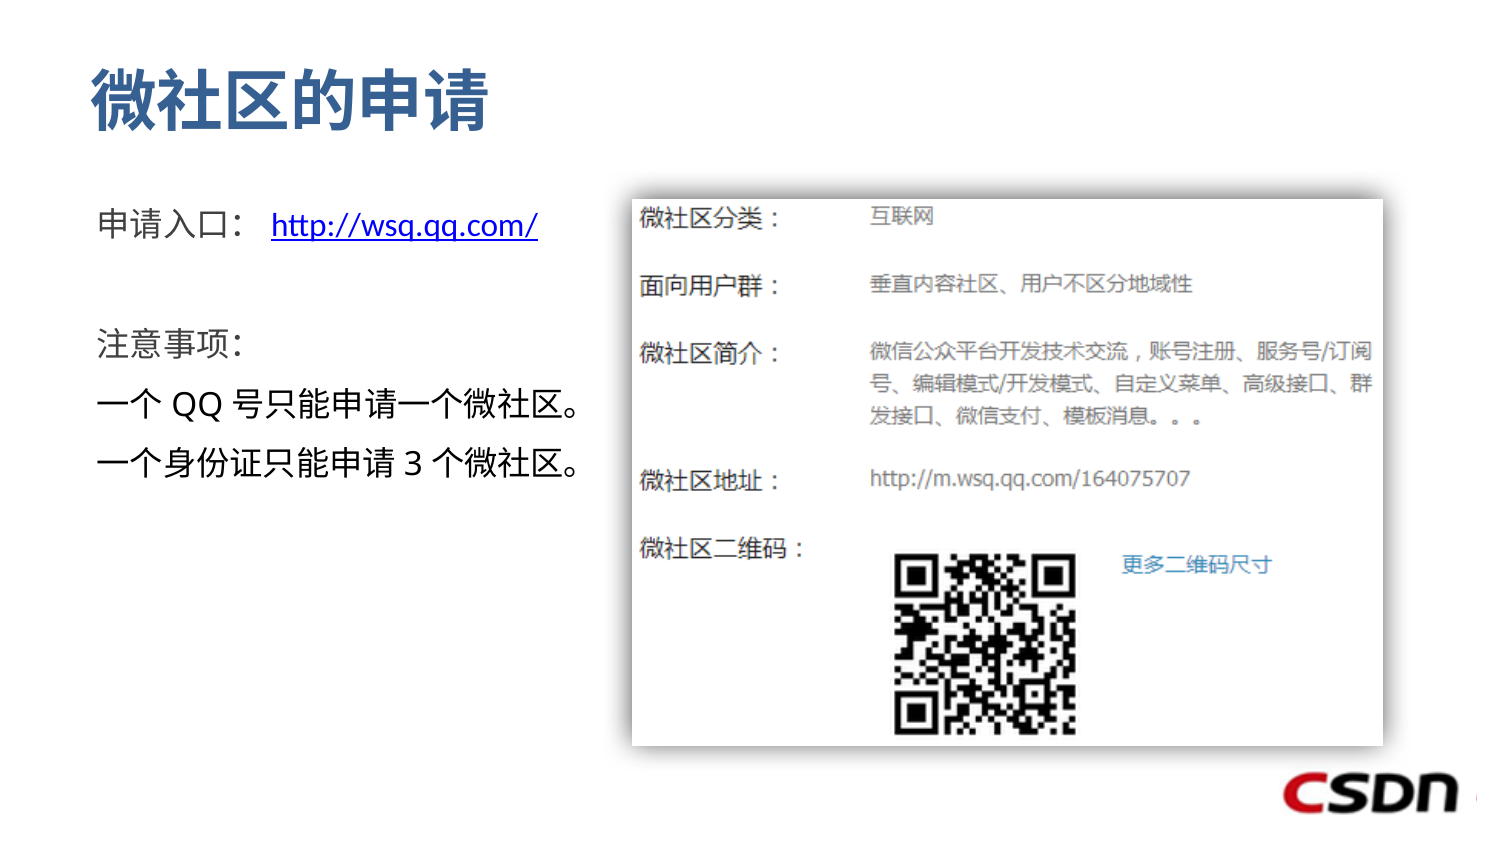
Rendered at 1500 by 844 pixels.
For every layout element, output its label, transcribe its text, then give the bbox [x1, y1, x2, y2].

title 微社区的申请 [75, 45, 1425, 153]
picture [632, 198, 1477, 824]
text_box 申请入口：http://wsq.qq.com/ 注意事项： 一个QQ号只能申请一个微社区。 一个身份证只能申请3个微社区。 [82, 175, 645, 490]
